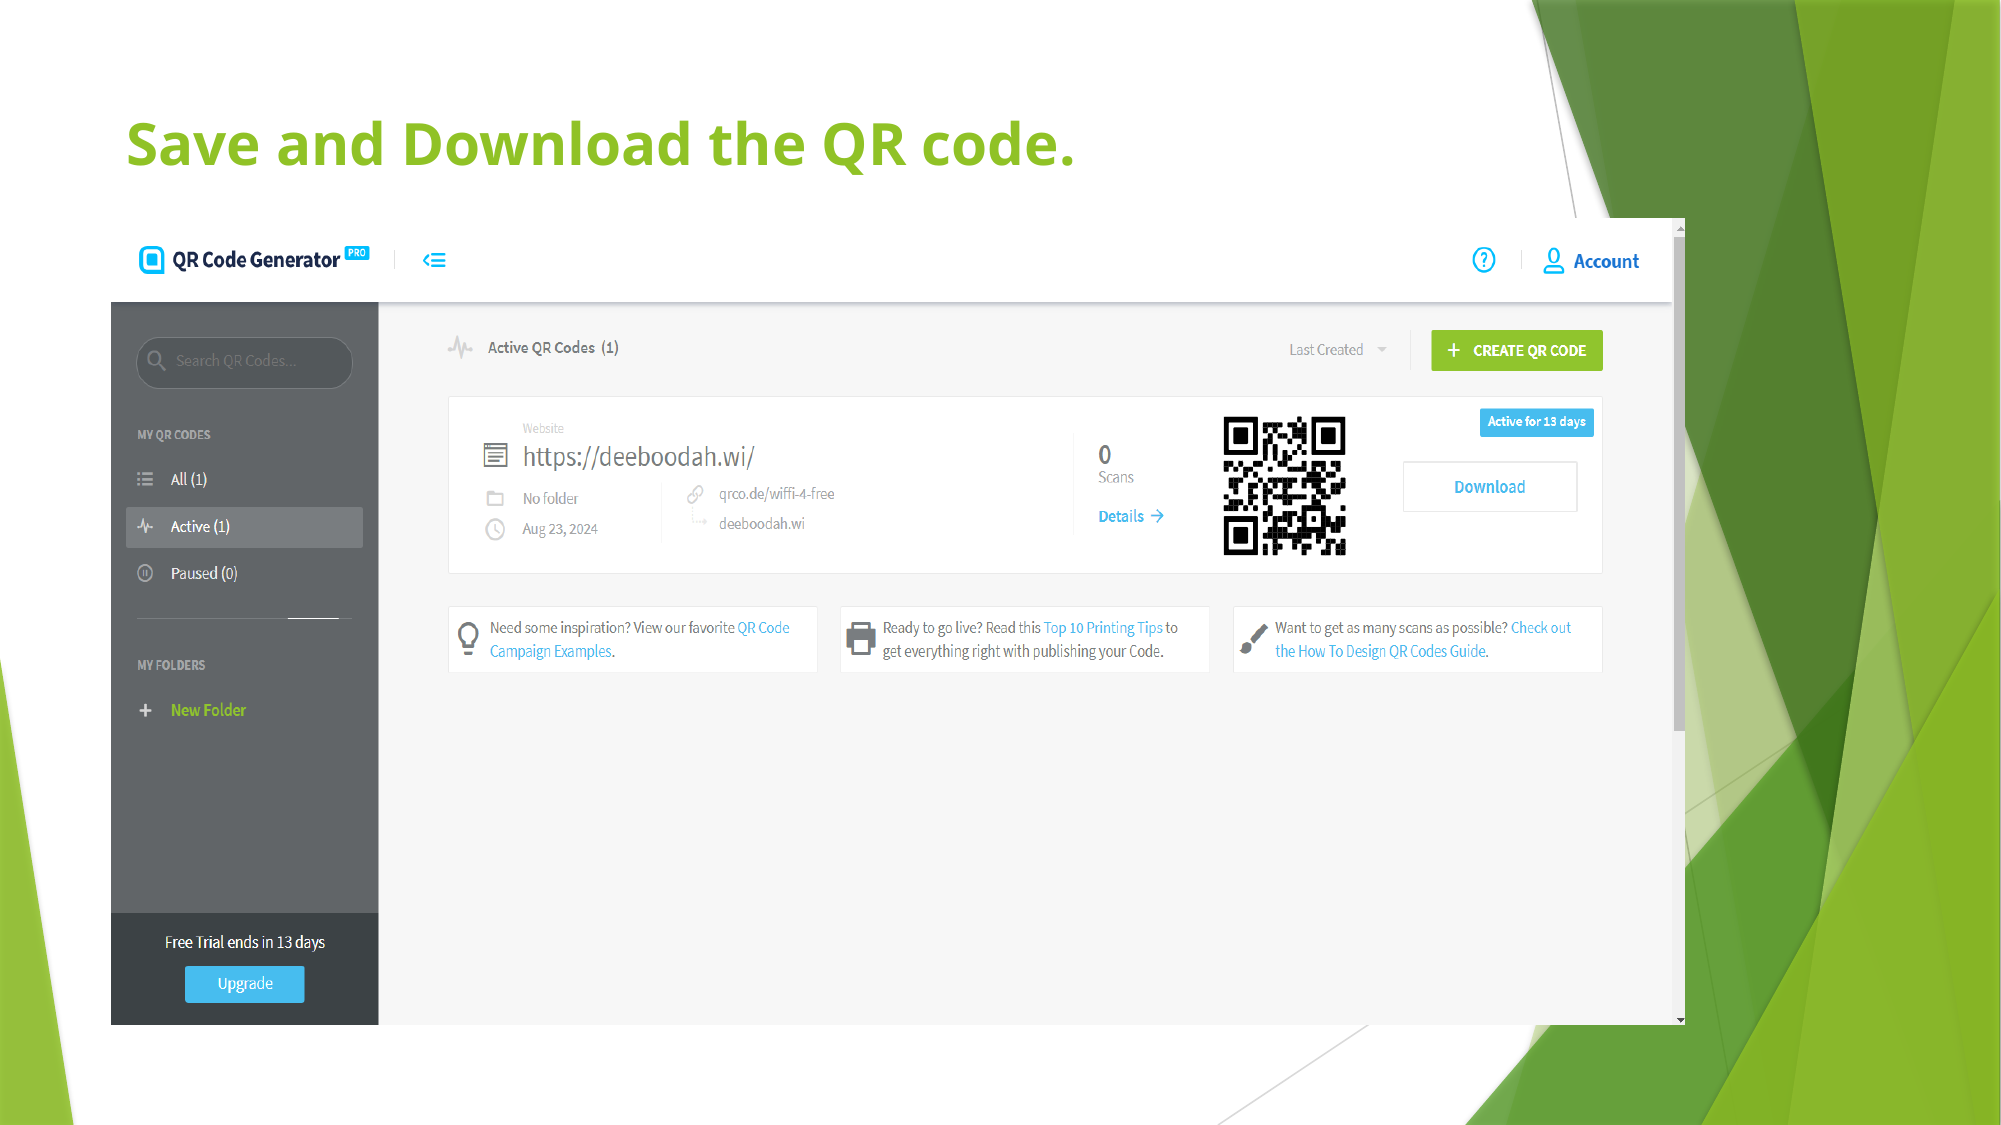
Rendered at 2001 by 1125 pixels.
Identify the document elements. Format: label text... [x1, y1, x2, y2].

picture [110, 218, 1686, 1026]
title Save and Download the QR code. [111, 99, 1522, 178]
